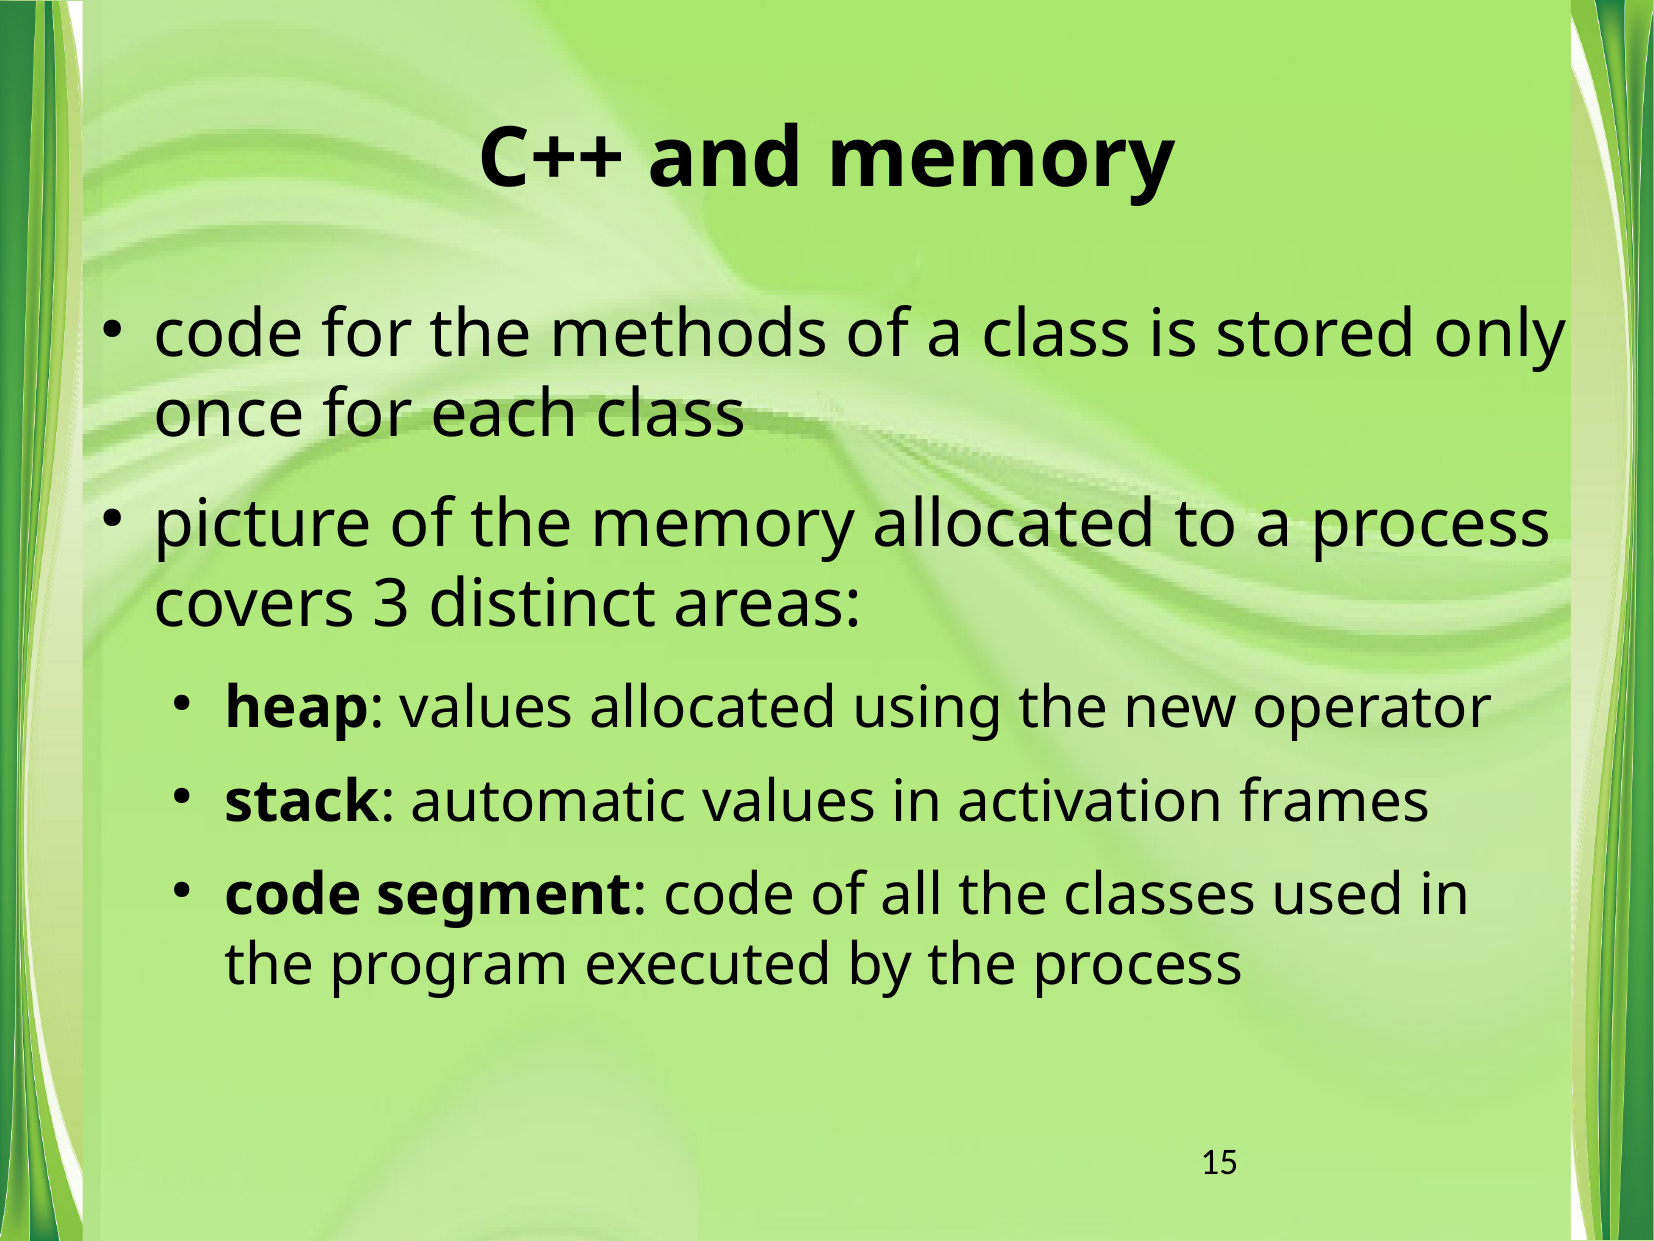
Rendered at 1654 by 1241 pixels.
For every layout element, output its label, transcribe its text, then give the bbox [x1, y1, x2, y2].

title C++ and memory [82, 49, 1571, 257]
slide_number 15 [1185, 1129, 1571, 1216]
list code for the methods of a class is stored only once for each class picture of the memory allocated to a process covers 3 distinct areas: heap: values allocated using the new operator stack: automatic values in activation frames code segment: code of all the classes used in the program executed by the process [82, 290, 1571, 1109]
picture [0, 0, 1654, 1241]
